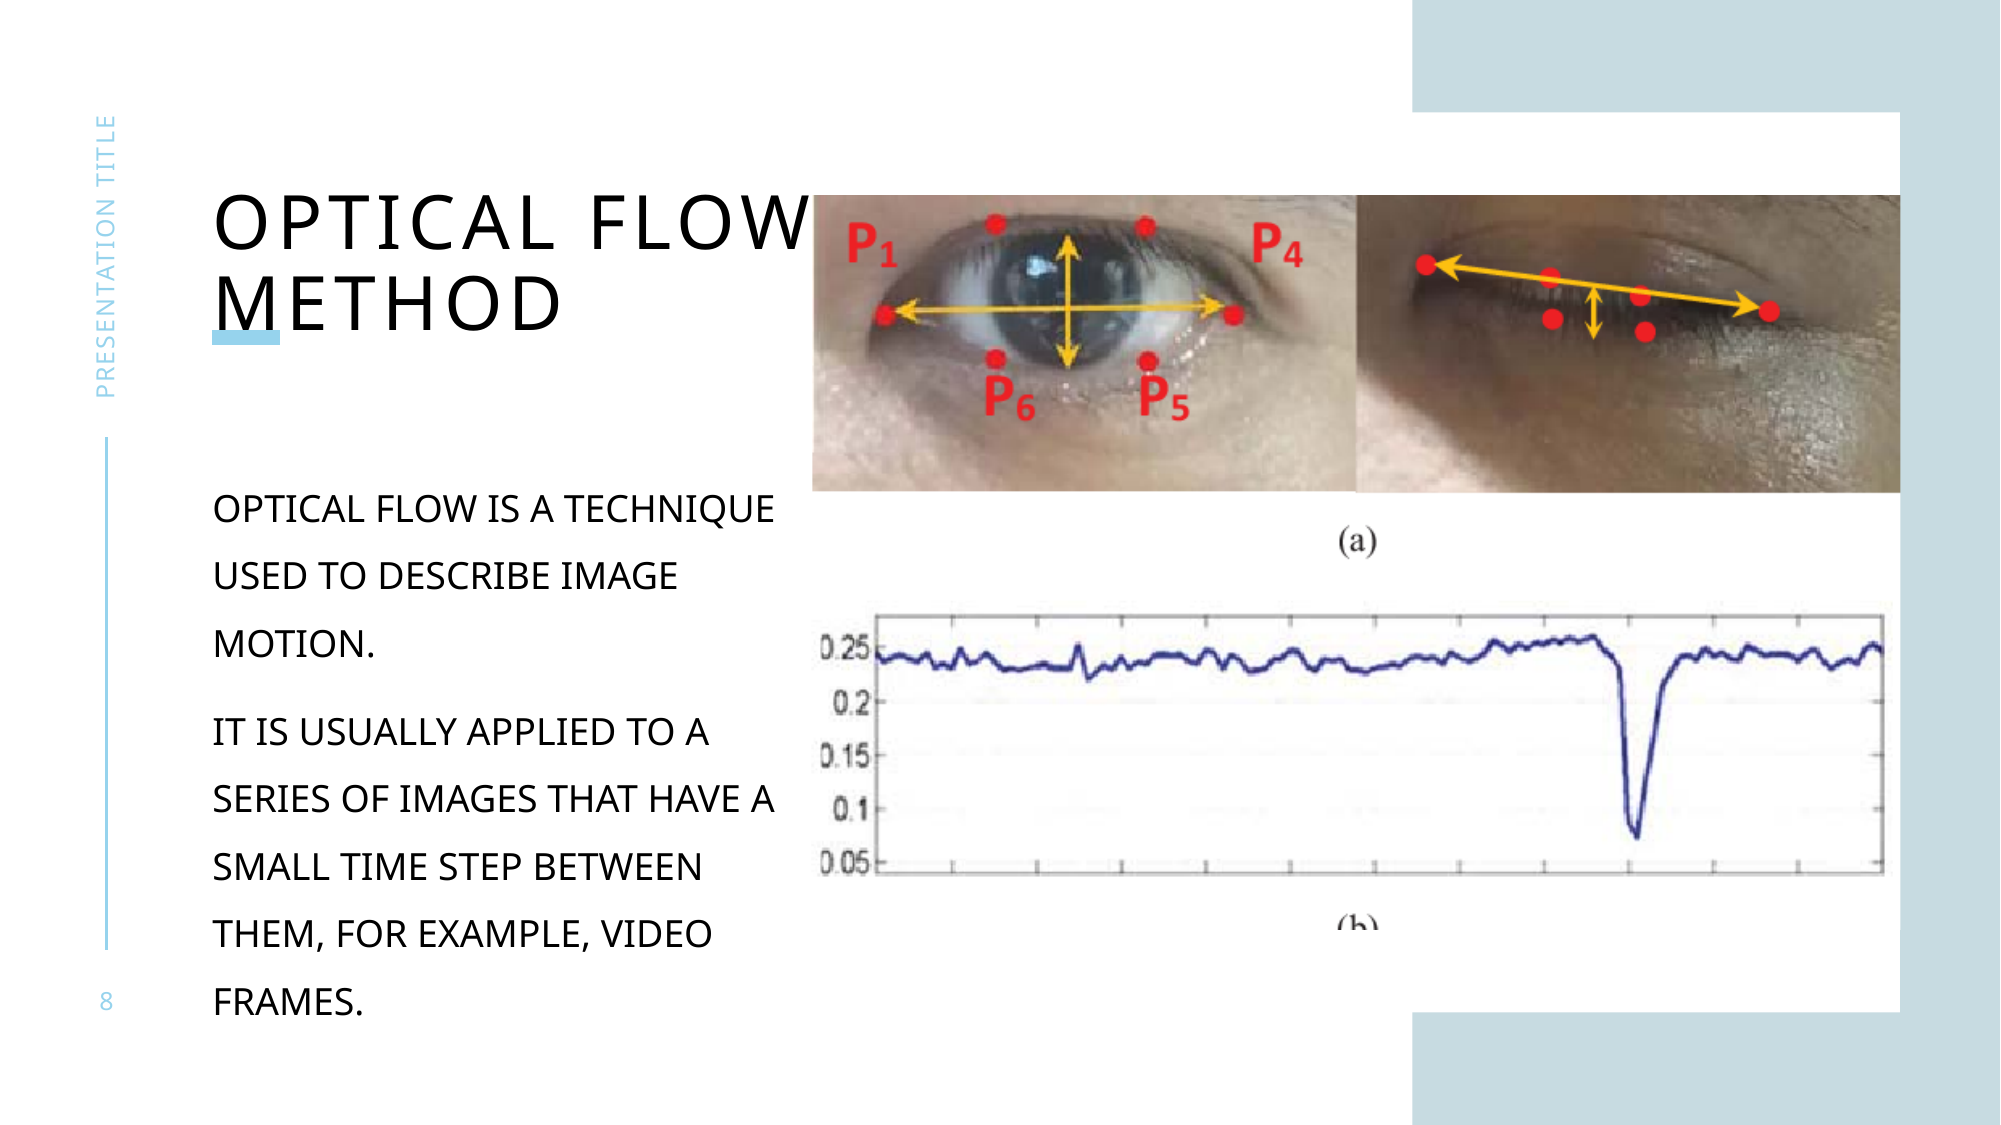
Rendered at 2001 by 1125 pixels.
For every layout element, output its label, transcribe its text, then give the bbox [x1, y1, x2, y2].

slide_number 8 [68, 987, 144, 1018]
footer presentation title [90, 107, 122, 400]
list Optical flow is a technique used to describe image motion. It is usually applied to a series of images that have a small time step between them, for example, video frames. [212, 461, 804, 1014]
title Optical flow method [212, 184, 872, 496]
picture [811, 194, 1901, 930]
